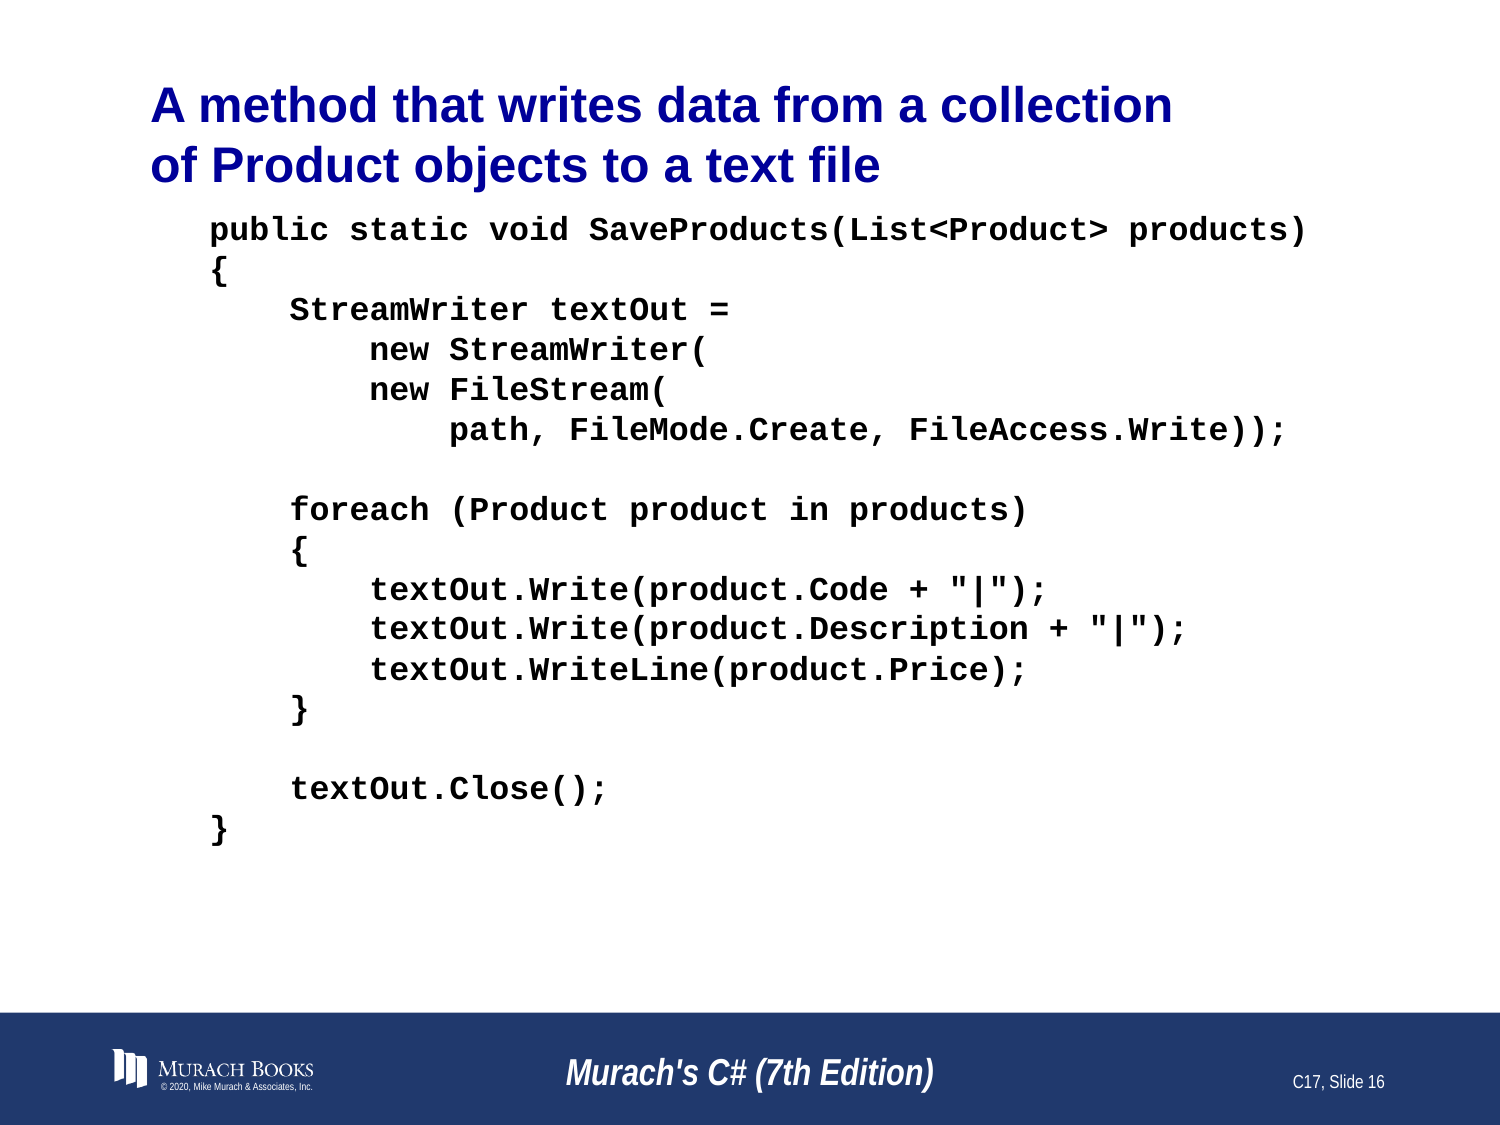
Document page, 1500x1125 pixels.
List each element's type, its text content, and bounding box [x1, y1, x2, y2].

slide_number C17, Slide 16 [1087, 1025, 1400, 1100]
slide_number Murach's C# (7th Edition) [463, 1025, 1050, 1100]
footer © 2020, Mike Murach & Associates, Inc. [12, 1025, 463, 1100]
list public static void SaveProducts(List<Product> products) { StreamWriter textOut = new StreamWriter( new FileStream( path, FileMode.Create, FileAccess.Write)); foreach (Product product in products) { textOut.Write(product.Code + "|"); textOut.Write(product.Description + "|"); textOut.WriteLine(product.Price); } textOut.Close(); } [137, 200, 1350, 1000]
title A method that writes data from a collection of Product objects to a text file [150, 72, 1350, 194]
